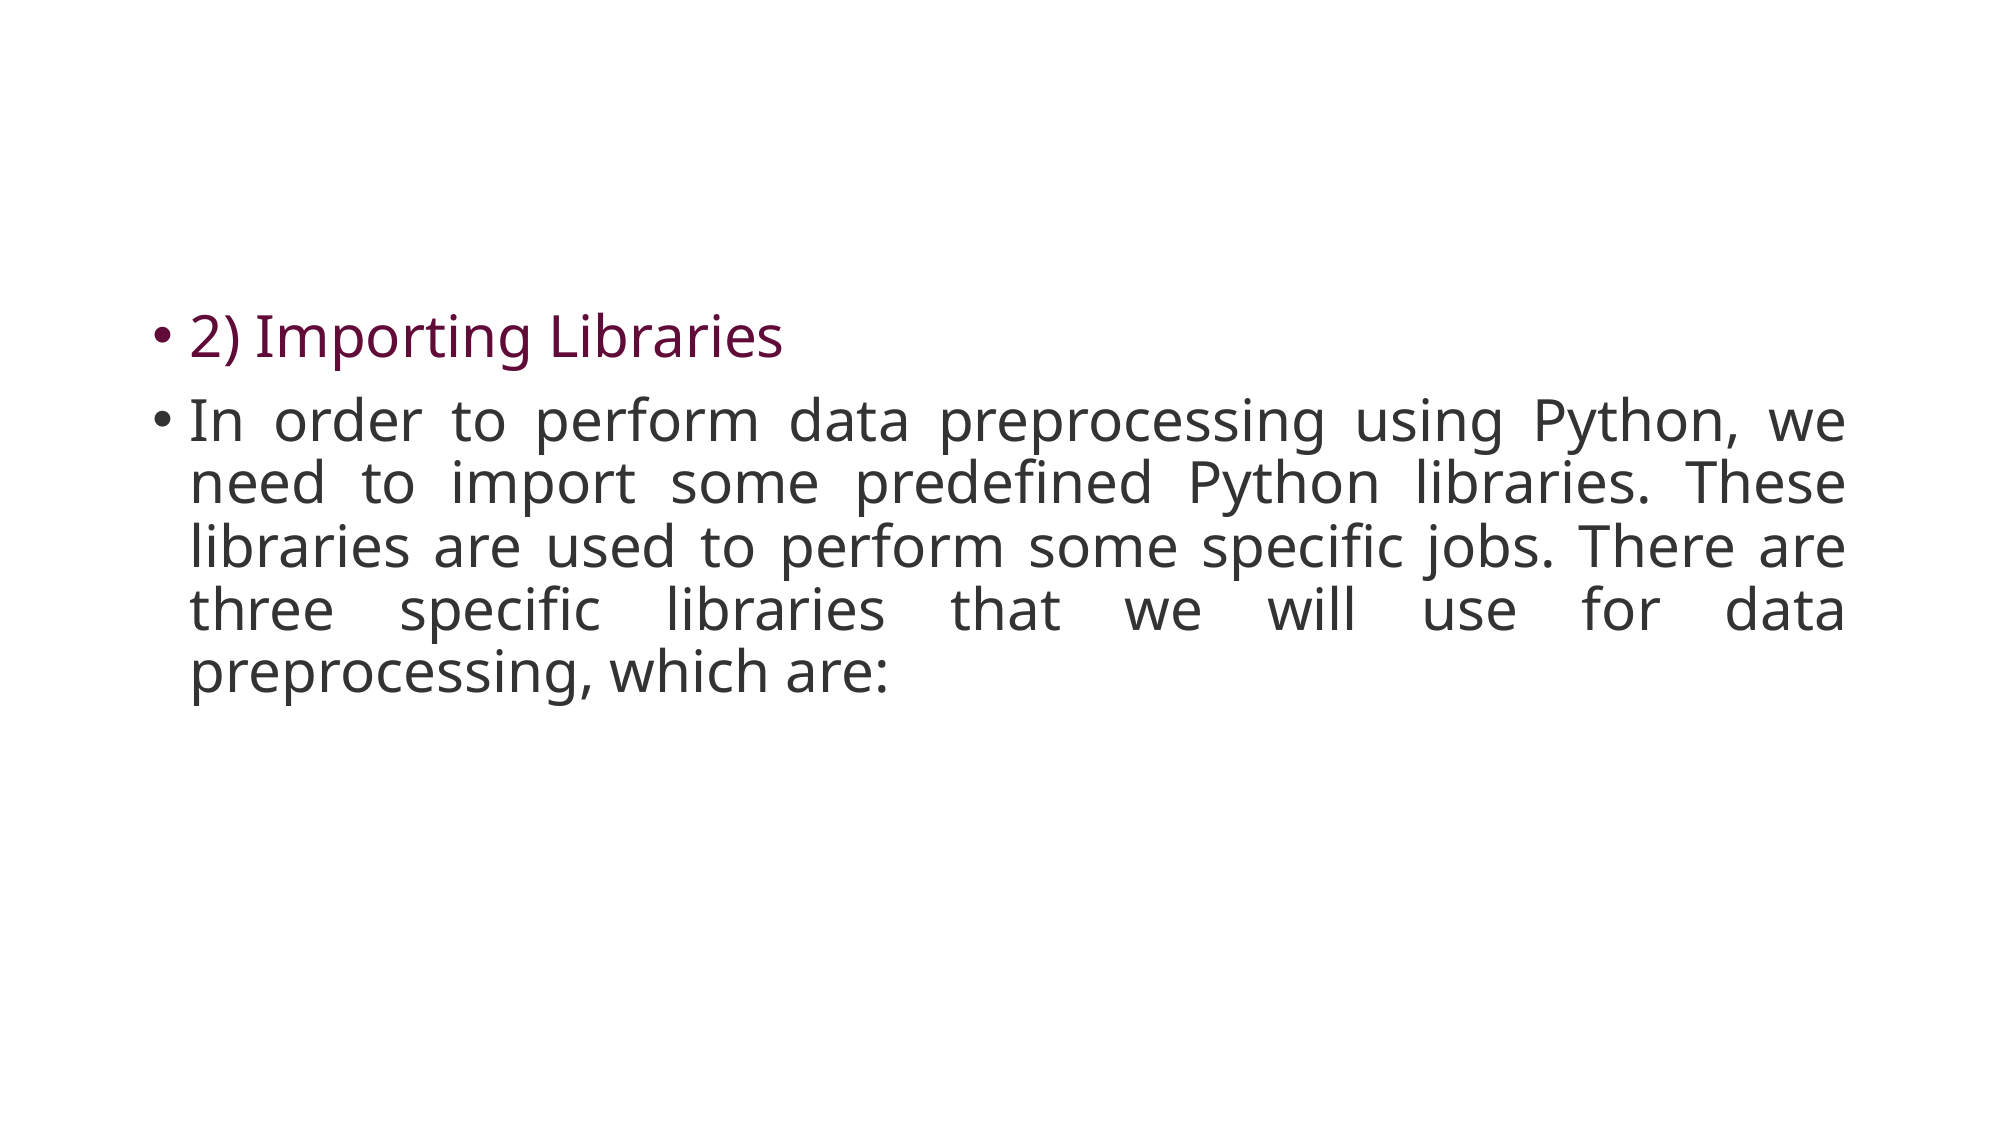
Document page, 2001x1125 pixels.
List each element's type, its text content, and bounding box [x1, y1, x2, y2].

list 2) Importing Libraries In order to perform data preprocessing using Python, we need to import some predefined Python libraries. These libraries are used to perform some specific jobs. There are three specific libraries that we will use for data preprocessing, which are: [137, 299, 1863, 1014]
